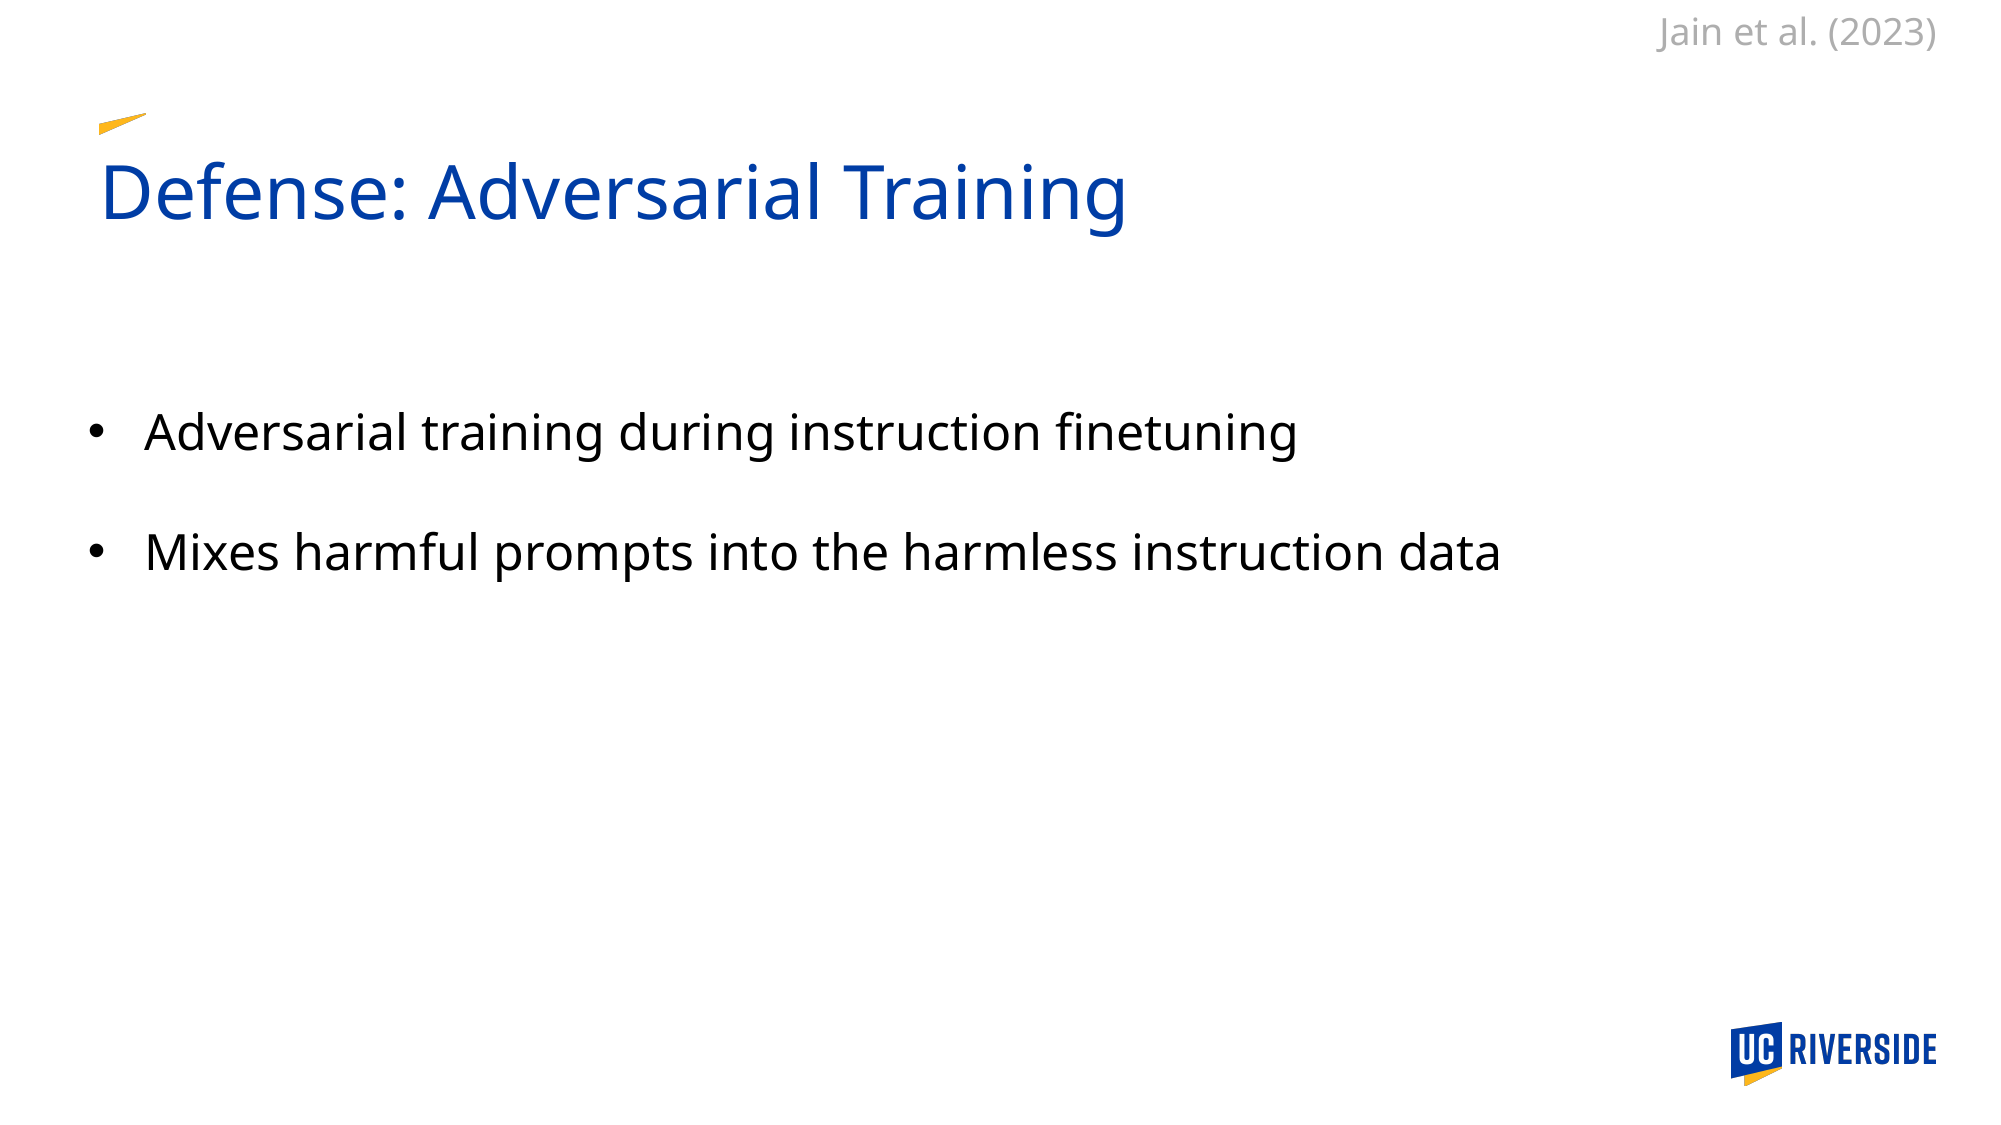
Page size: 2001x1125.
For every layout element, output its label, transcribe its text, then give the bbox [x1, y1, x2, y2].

picture [99, 113, 147, 135]
text_box Jain et al. (2023) [1644, 0, 1963, 60]
text_box Adversarial training during instruction finetuning Mixes harmful prompts into the harmless instruction data [72, 273, 2000, 588]
text_box Defense: Adversarial Training [99, 144, 1588, 235]
picture [1731, 1022, 1937, 1086]
